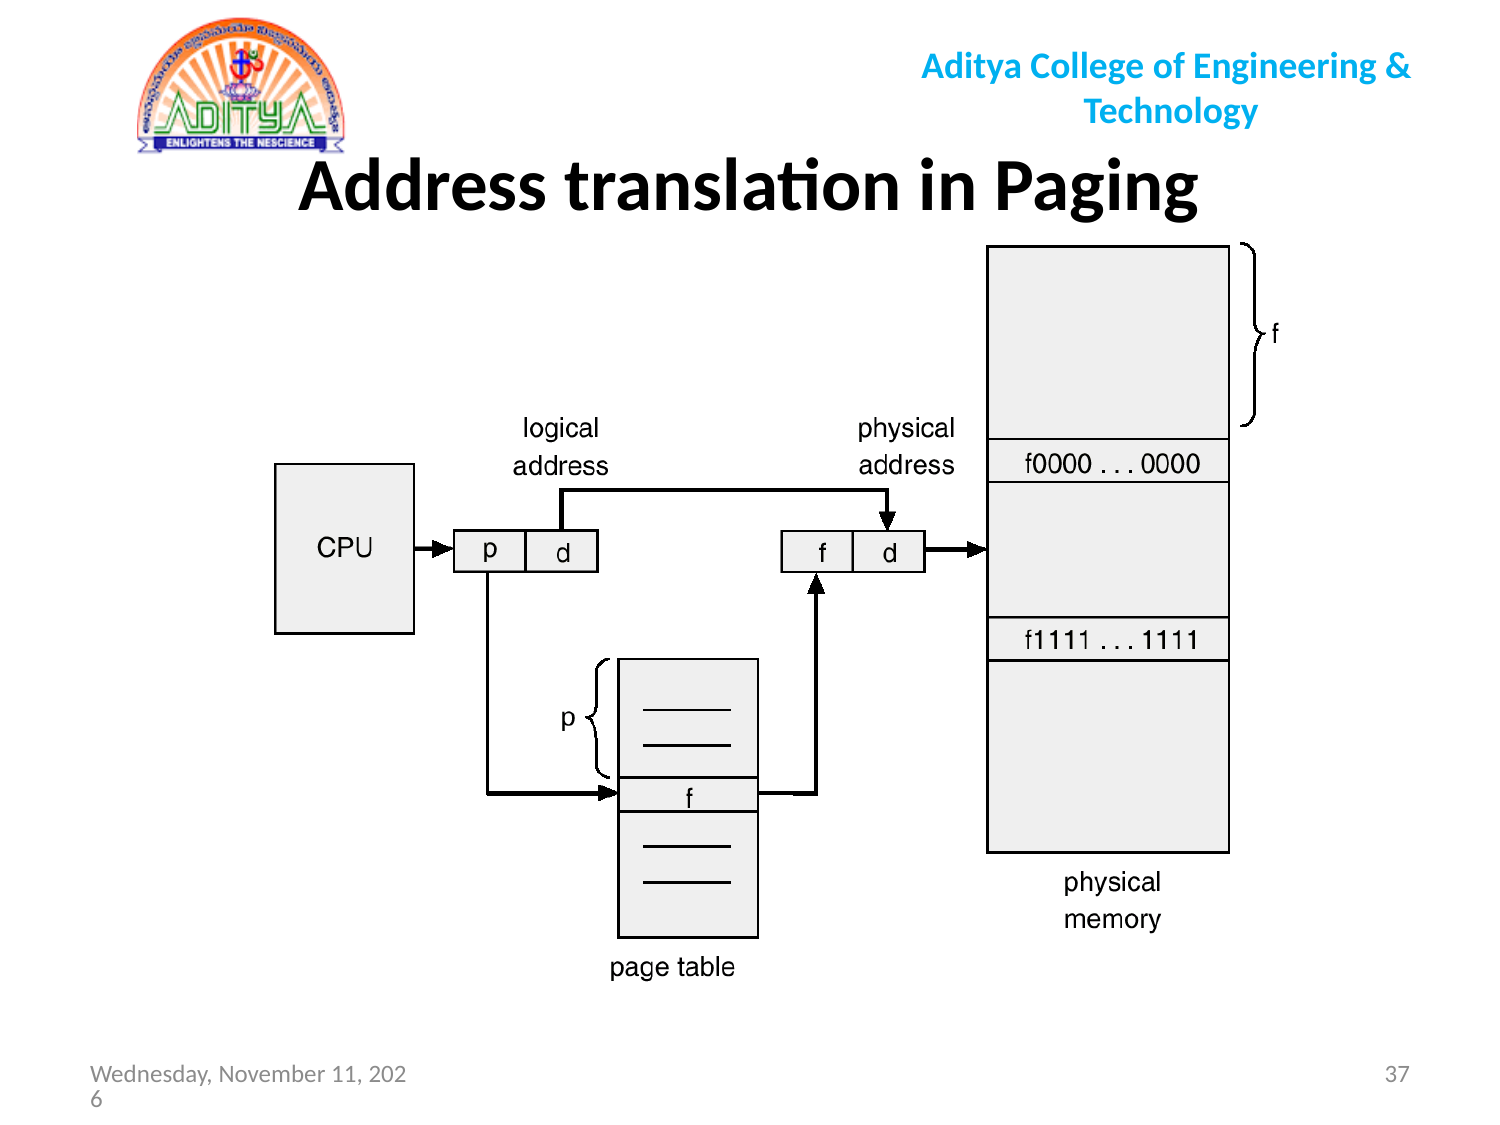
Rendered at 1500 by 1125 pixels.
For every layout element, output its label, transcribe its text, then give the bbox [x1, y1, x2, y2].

slide_number 37 [1074, 1042, 1425, 1103]
title Address translation in Paging [74, 86, 1425, 275]
picture [137, 13, 354, 161]
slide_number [75, 1042, 425, 1103]
text_box Aditya College of Engineering & Technology [906, 33, 1428, 139]
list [264, 237, 1286, 988]
